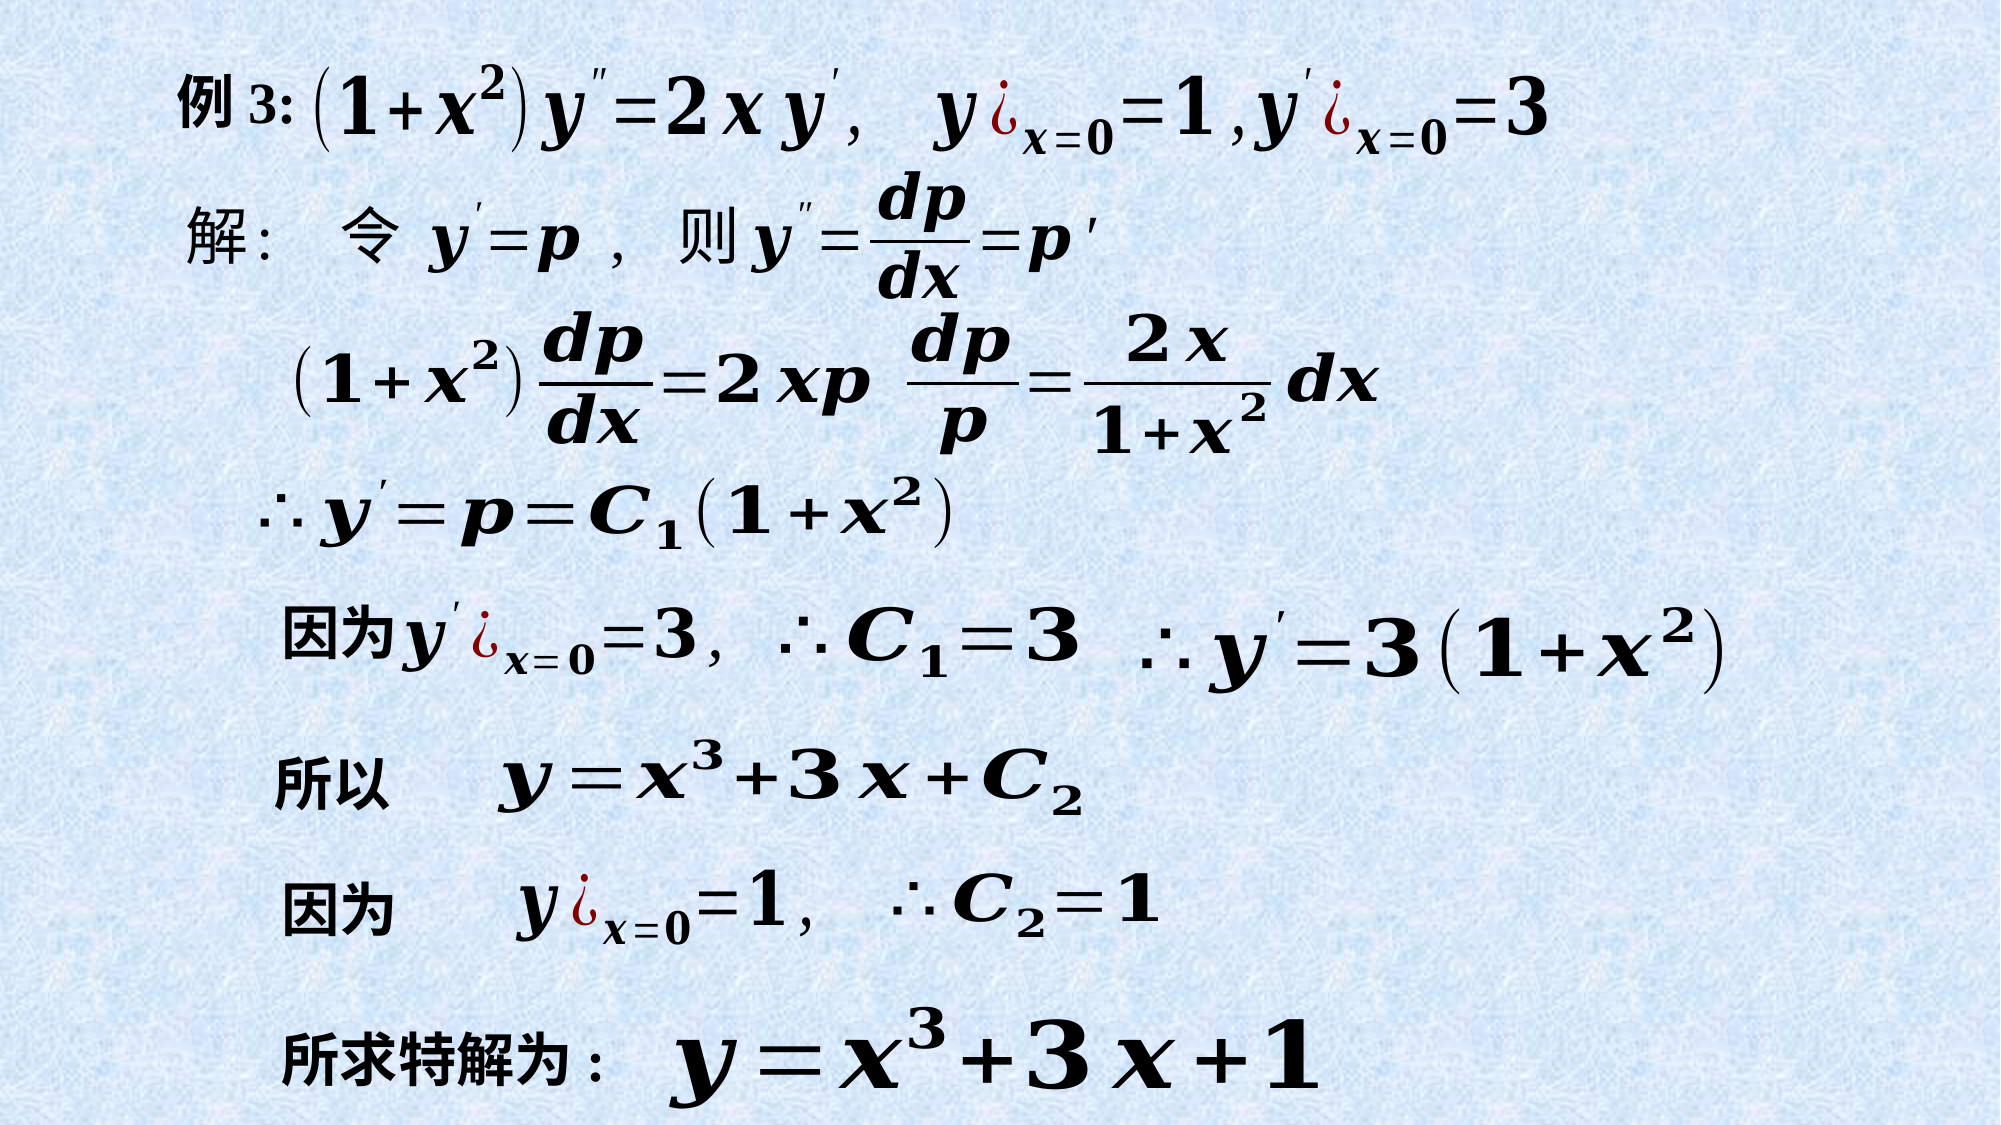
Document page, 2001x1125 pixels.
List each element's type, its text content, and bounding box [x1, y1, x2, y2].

text_box 所求特解为: [266, 1016, 744, 1101]
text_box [266, 860, 816, 955]
picture [0, 0, 2001, 1125]
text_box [266, 588, 724, 684]
text_box 例3: [161, 58, 390, 143]
text_box 所以 [259, 739, 496, 825]
